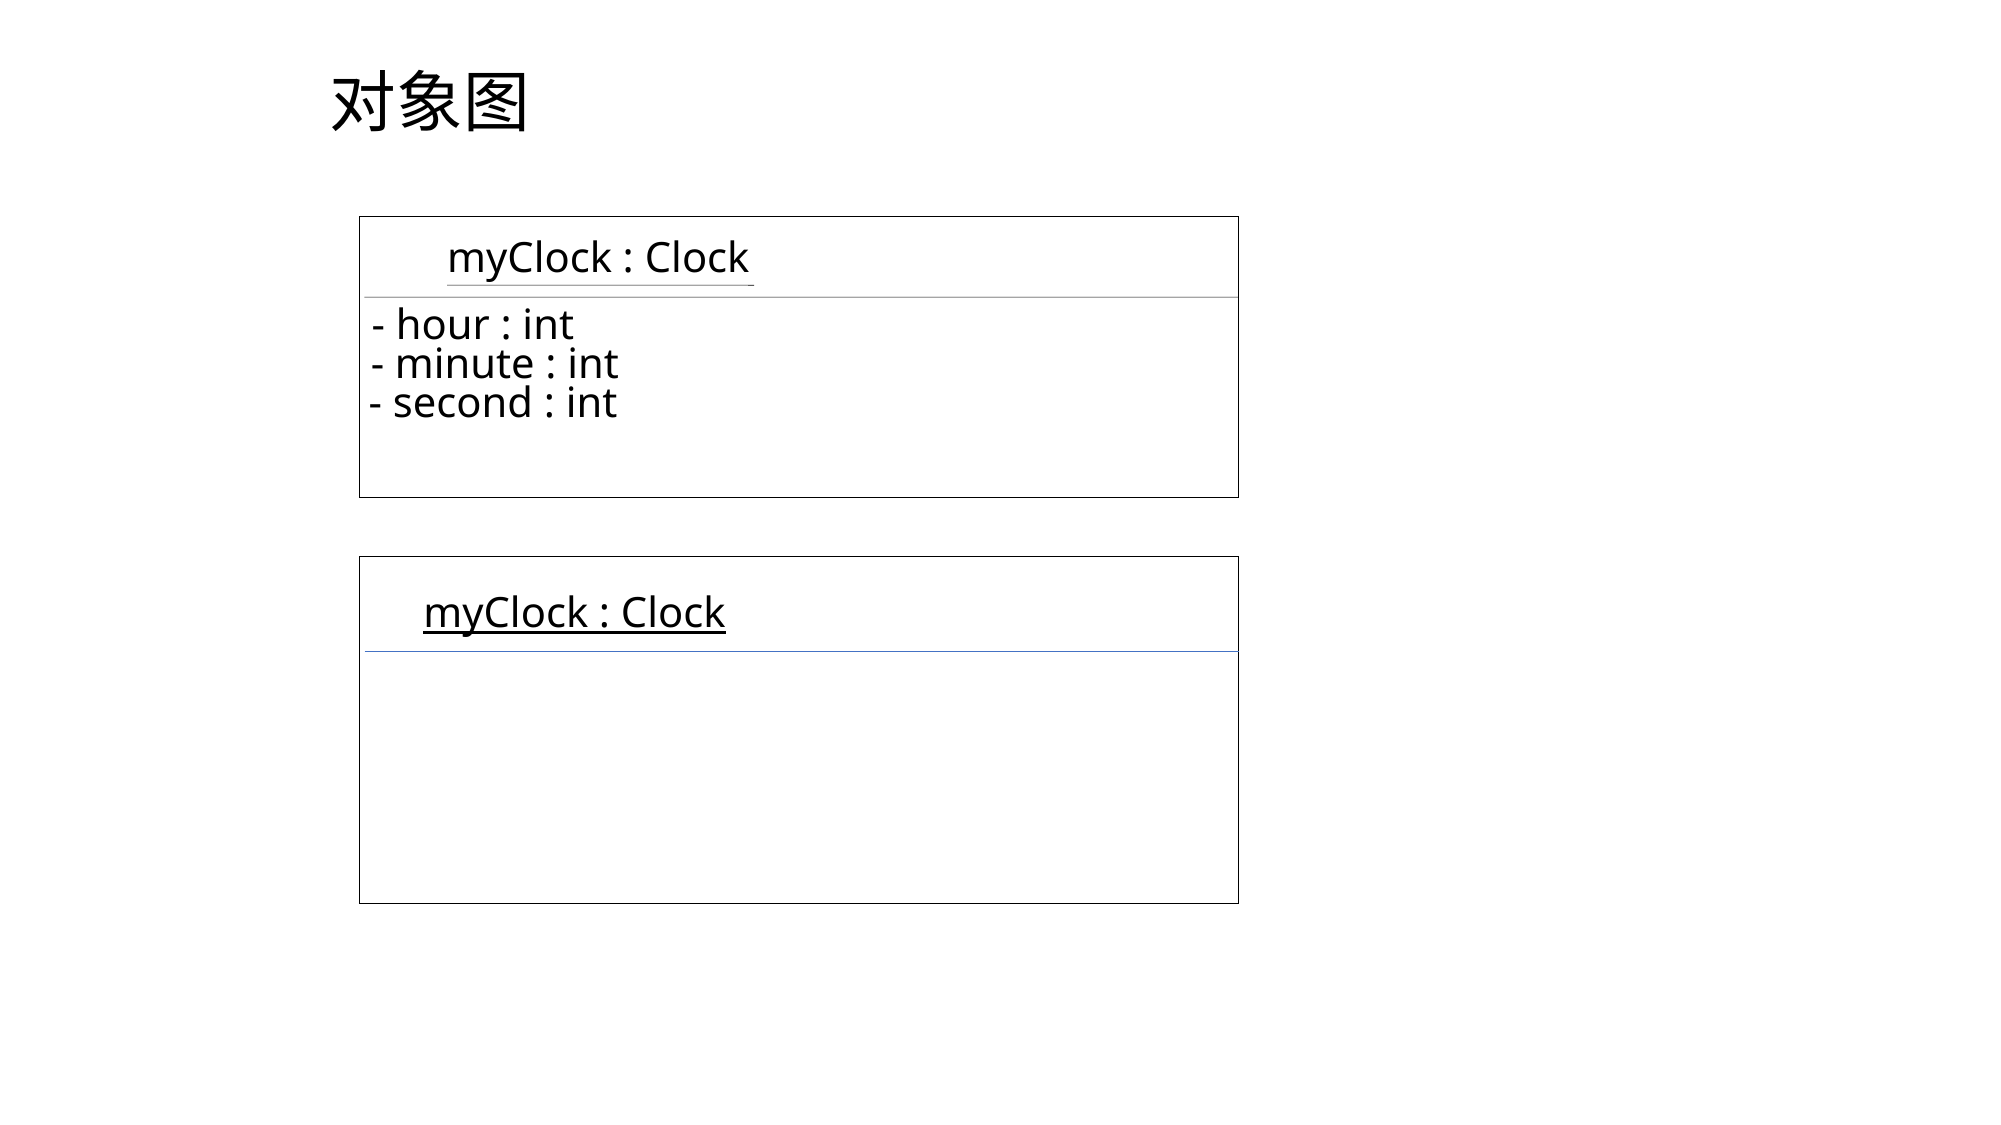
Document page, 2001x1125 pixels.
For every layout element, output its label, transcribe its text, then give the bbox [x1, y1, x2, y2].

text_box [359, 215, 1239, 498]
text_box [359, 555, 1239, 904]
title 对象图 [314, 17, 2000, 193]
